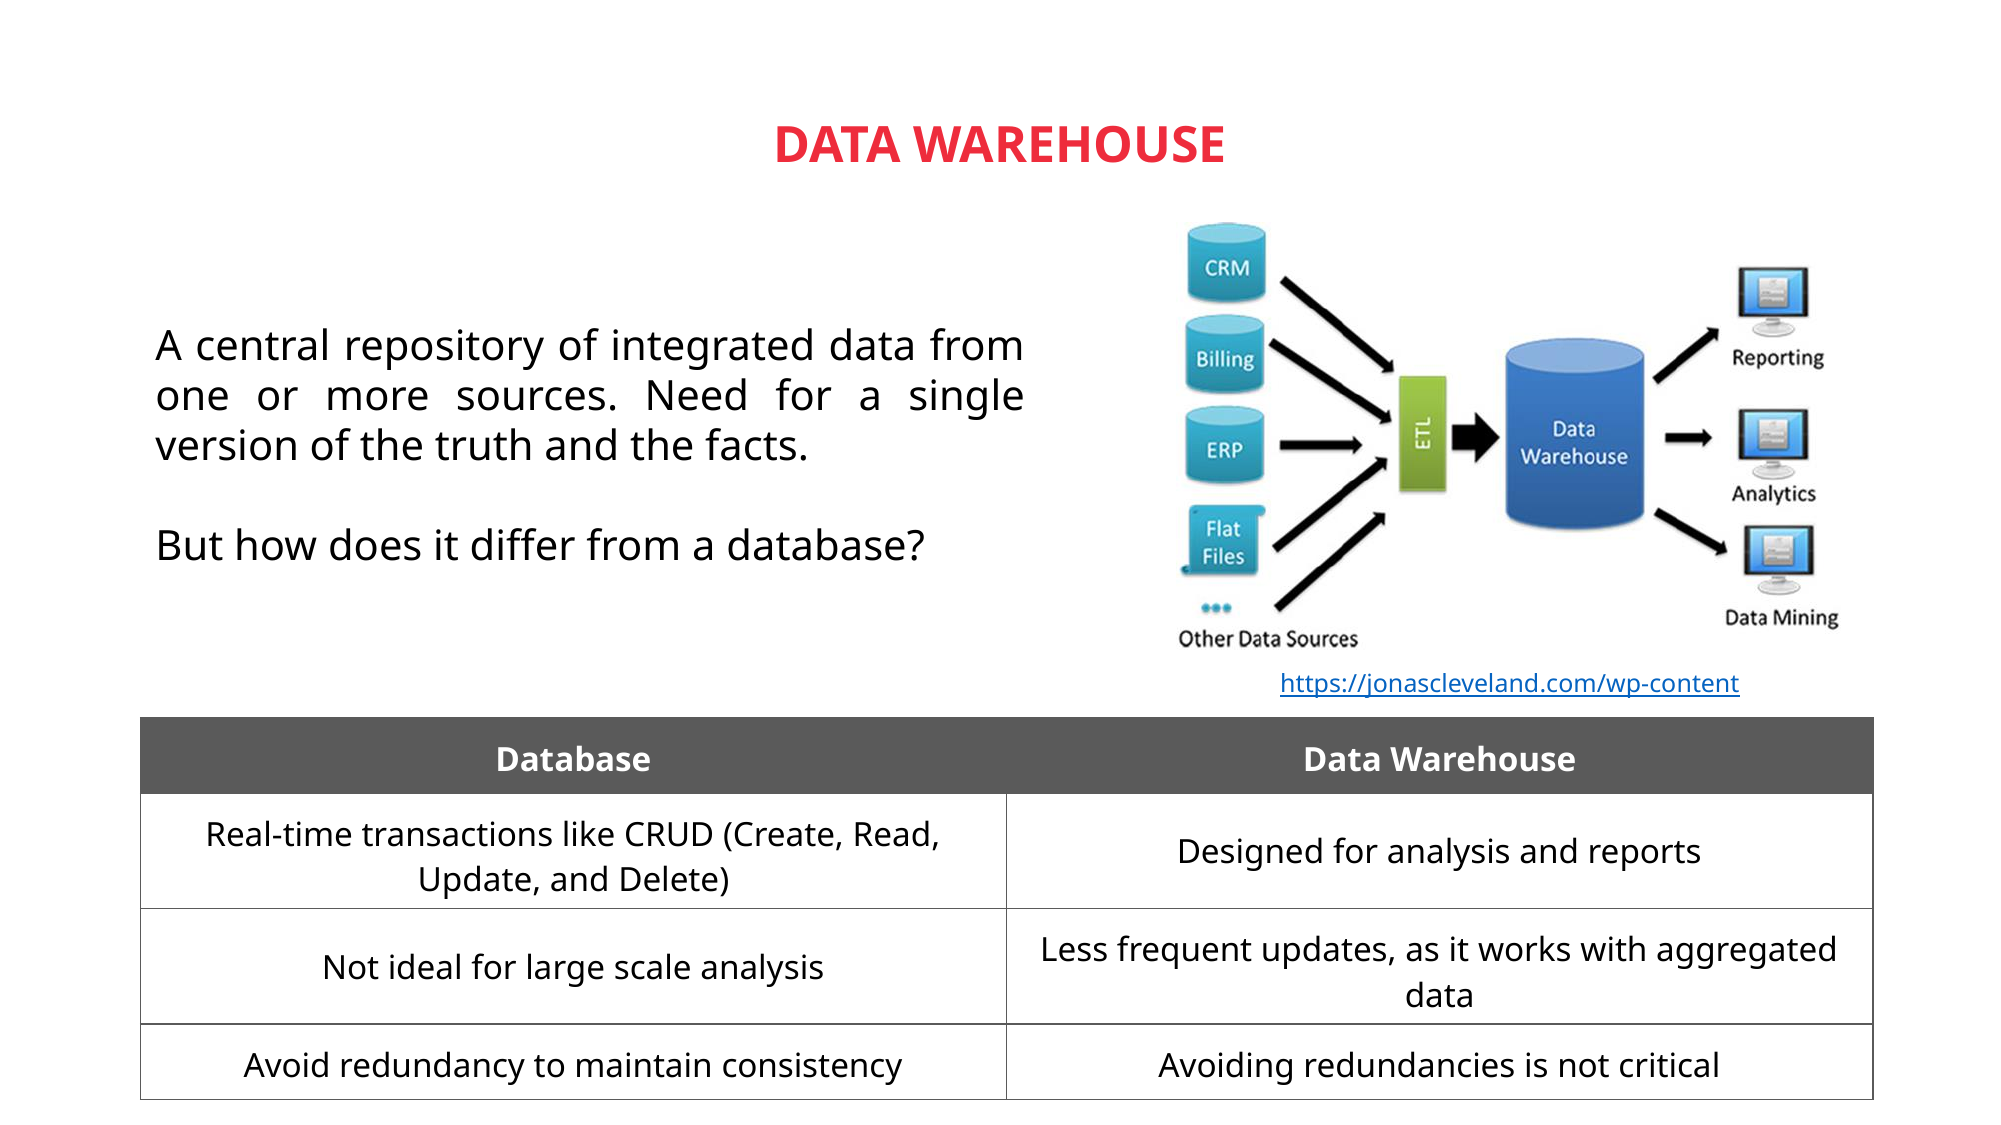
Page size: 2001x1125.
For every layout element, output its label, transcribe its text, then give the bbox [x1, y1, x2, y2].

title DATA WAREHOUSE [68, 97, 1932, 223]
picture [1176, 222, 1845, 654]
table_cell Not ideal for large scale analysis [141, 909, 1006, 1023]
table_header Data Warehouse [1007, 719, 1872, 793]
text_box A central repository of integrated data from one or more sources. Need for a single version of the truth and the facts. But how does it differ from a database? [140, 303, 1041, 684]
table_cell Less frequent updates, as it works with aggregated data [1007, 909, 1872, 1023]
table_cell Designed for analysis and reports [1007, 794, 1872, 908]
text_box [401, 1065, 1402, 1092]
table_cell Real-time transactions like CRUD (Create, Read, Update, and Delete) [141, 794, 1006, 908]
table_cell Avoid redundancy to maintain consistency [141, 1025, 1006, 1099]
table_header Database [141, 719, 1006, 793]
table_cell Avoiding redundancies is not critical [1007, 1025, 1872, 1099]
text_box https://jonascleveland.com/wp-content [1225, 662, 1795, 717]
